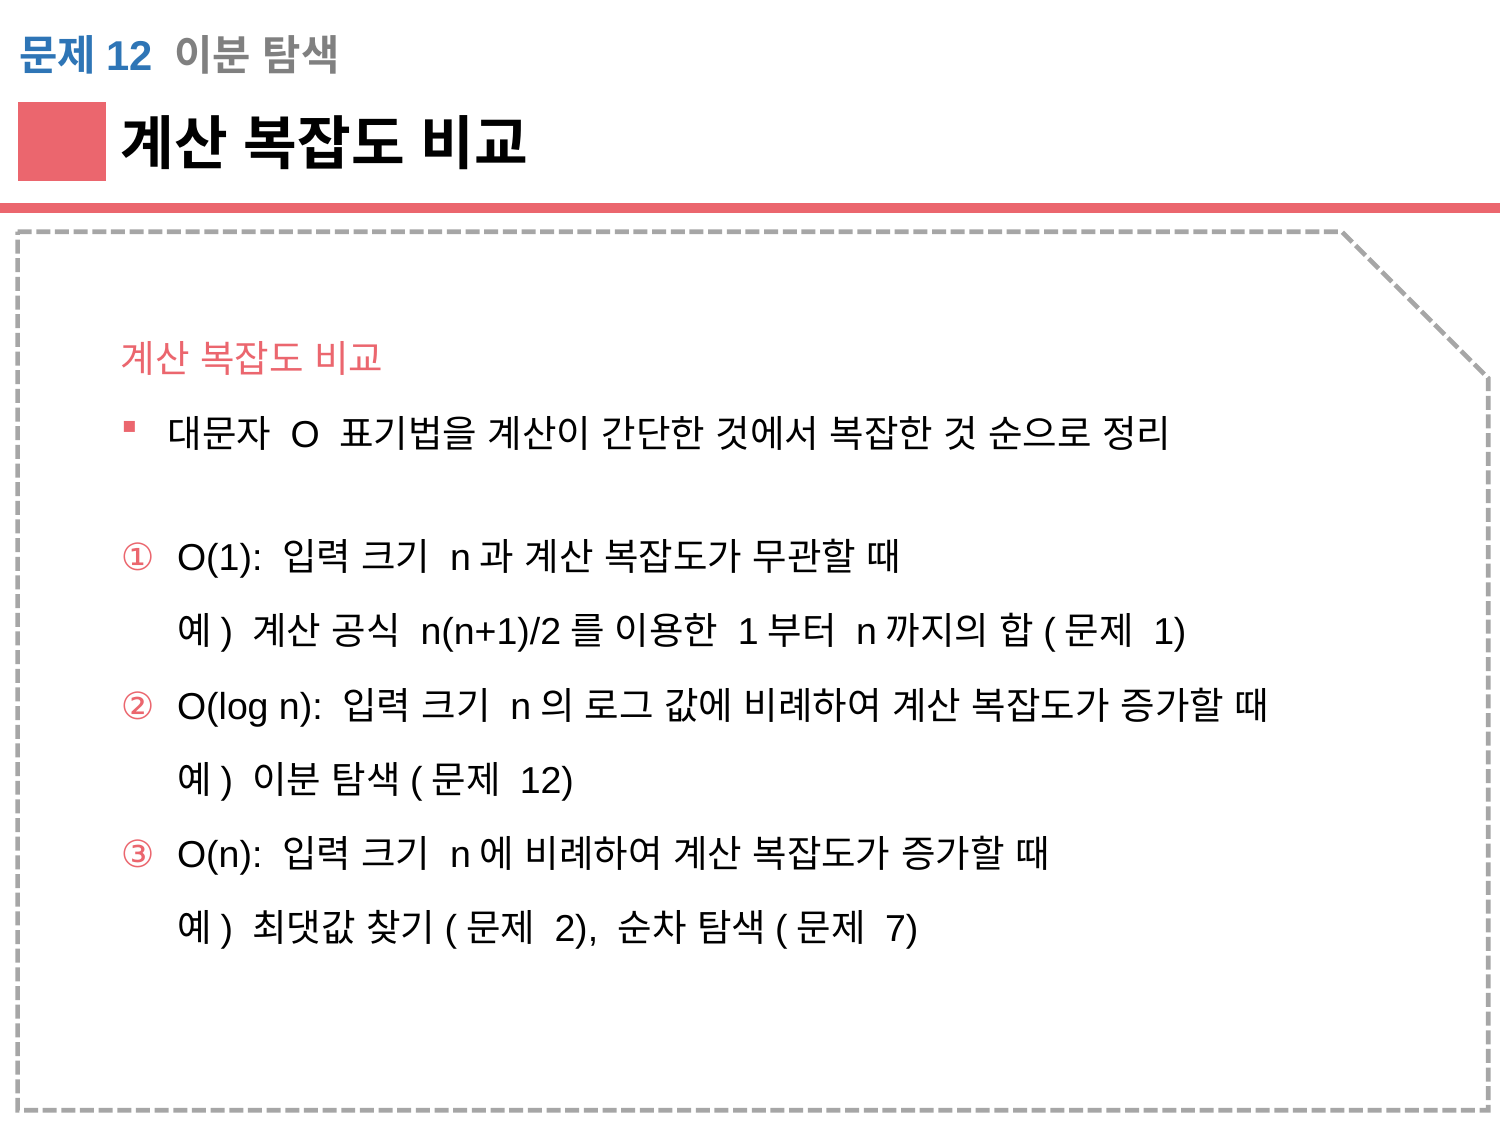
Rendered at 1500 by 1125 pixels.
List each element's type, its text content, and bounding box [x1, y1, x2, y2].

text_box 계산 복잡도 비교 [106, 98, 1489, 184]
text_box 계산 복잡도 비교 대문자 O 표기법을 계산이 간단한 것에서 복잡한 것 순으로 정리 O(1): 입력 크기 n과 계산 복잡도가 무관할 때 예) 계산 공식 n(n+1)/2를 이용한 1부터 n까지의 합(문제 1) O(log n): 입력 크기 n의 로그 값에 비례하여 계산 복잡도가 증가할 때 예) 이분 탐색(문제 12) O(n): 입력 크기 n에 비례하여 계산 복잡도가 증가할 때 예) 최댓값 찾기(문제 2), 순차 탐색(문제 7) [106, 298, 1422, 957]
text_box [17, 101, 106, 182]
text_box [16, 230, 1490, 1112]
text_box 문제12 이분 탐색 [4, 21, 1422, 86]
